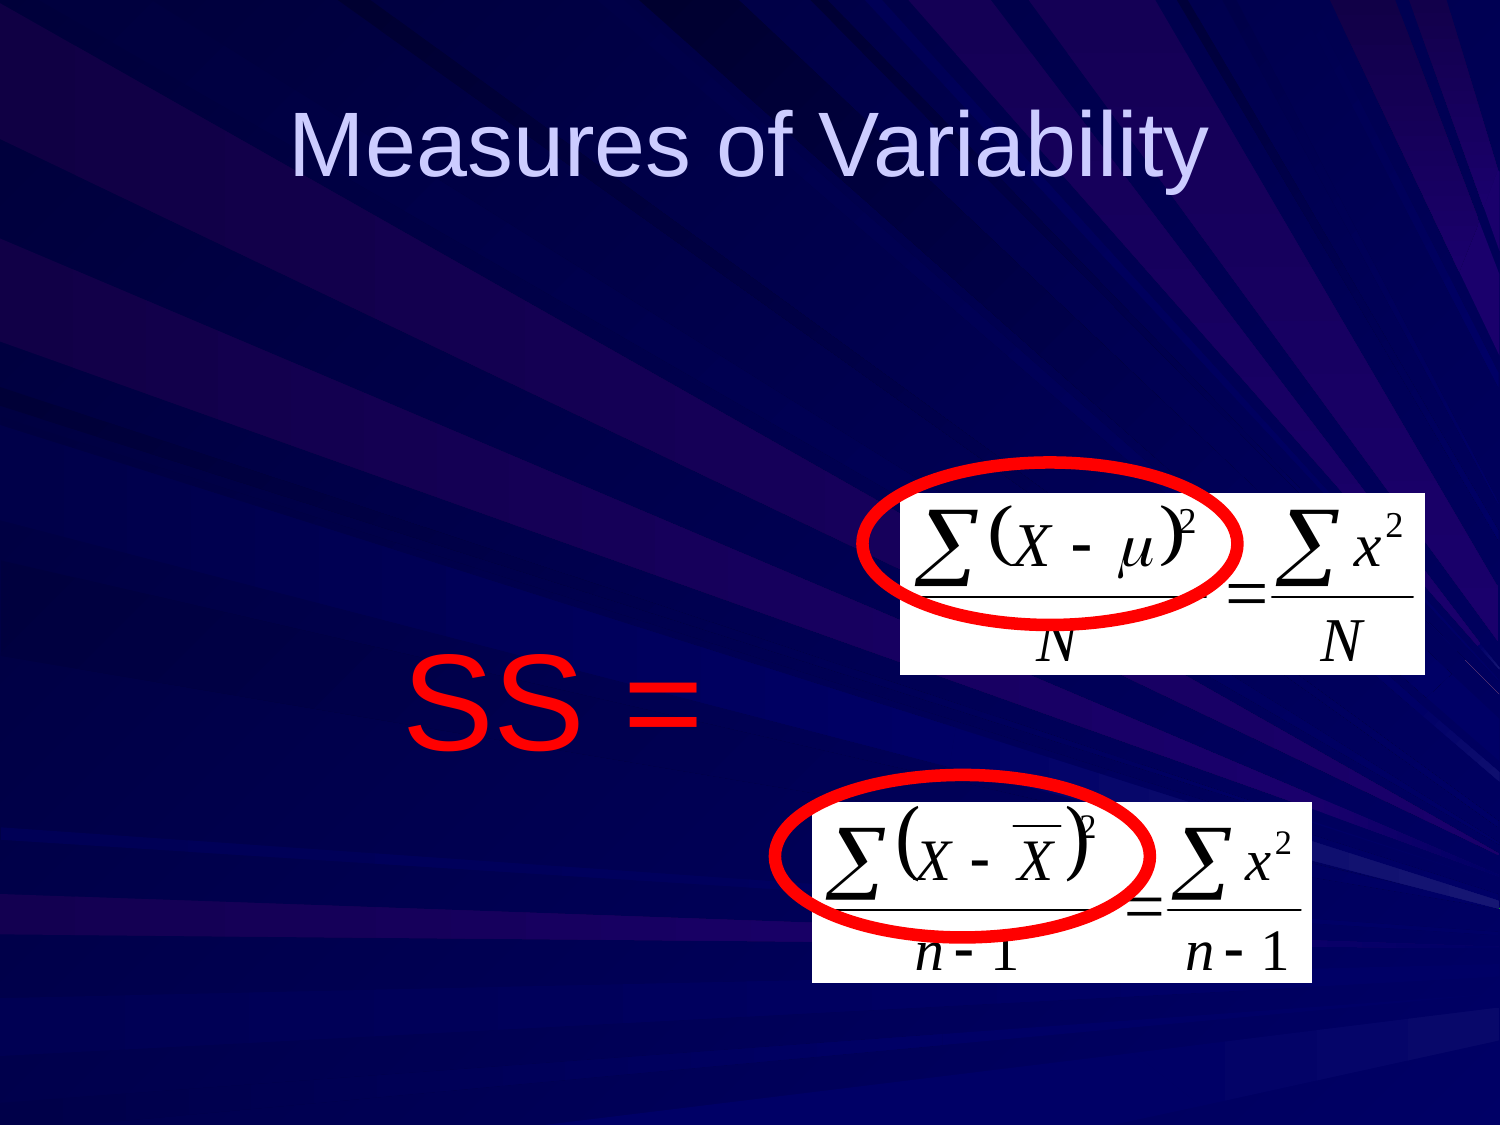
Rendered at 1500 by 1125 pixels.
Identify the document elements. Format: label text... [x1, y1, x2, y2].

text_box [774, 810, 807, 902]
text_box SS = [387, 605, 813, 786]
title Measures of Variability [74, 45, 1426, 234]
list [812, 801, 1313, 984]
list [899, 492, 1426, 676]
text_box [826, 774, 1098, 800]
text_box [862, 498, 894, 589]
text_box [907, 462, 1193, 491]
